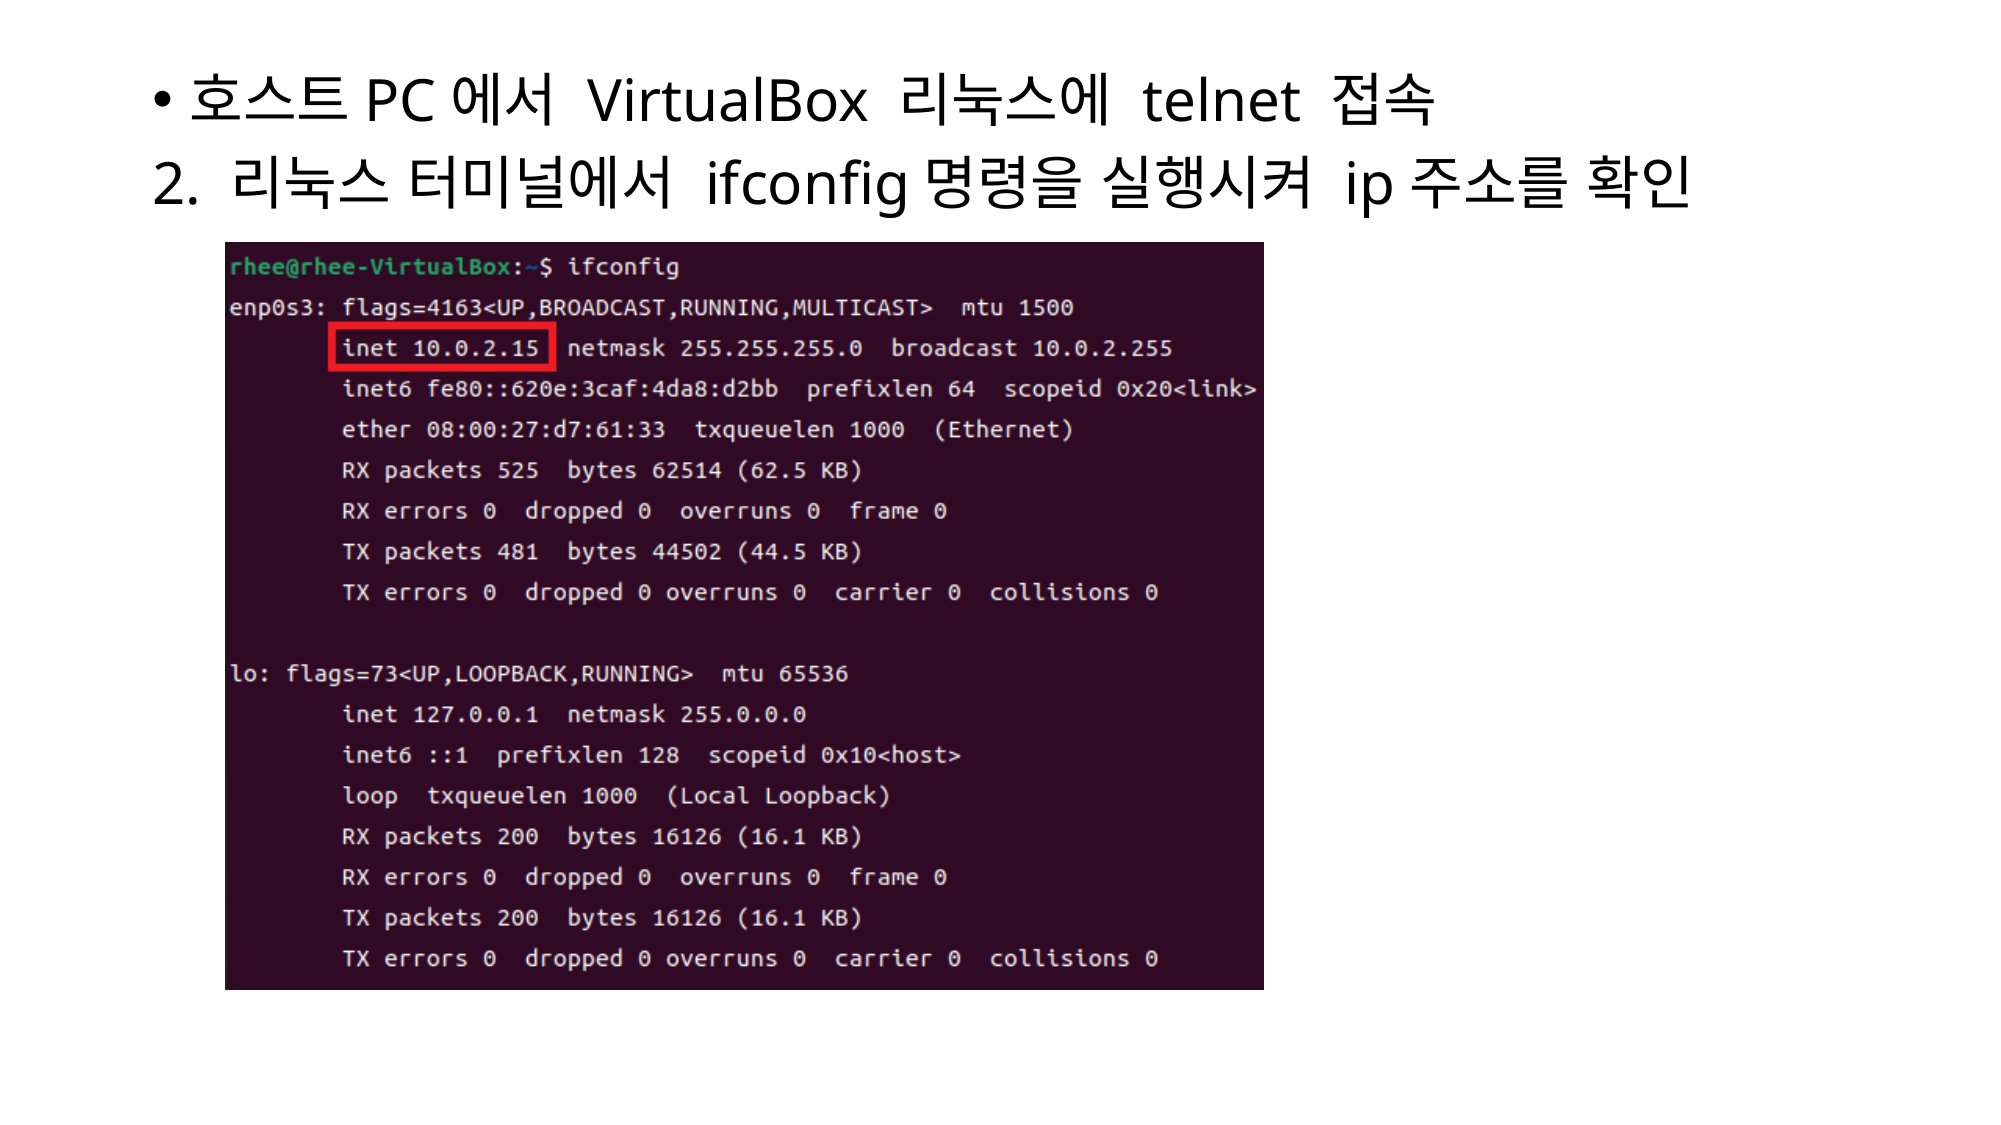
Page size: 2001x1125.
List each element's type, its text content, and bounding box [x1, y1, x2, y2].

picture [225, 242, 1264, 990]
list 호스트PC에서 VirtualBox 리눅스에 telnet 접속 2. 리눅스 터미널에서 ifconfig명령을 실행시켜 ip주소를 확인 [137, 63, 1863, 1014]
